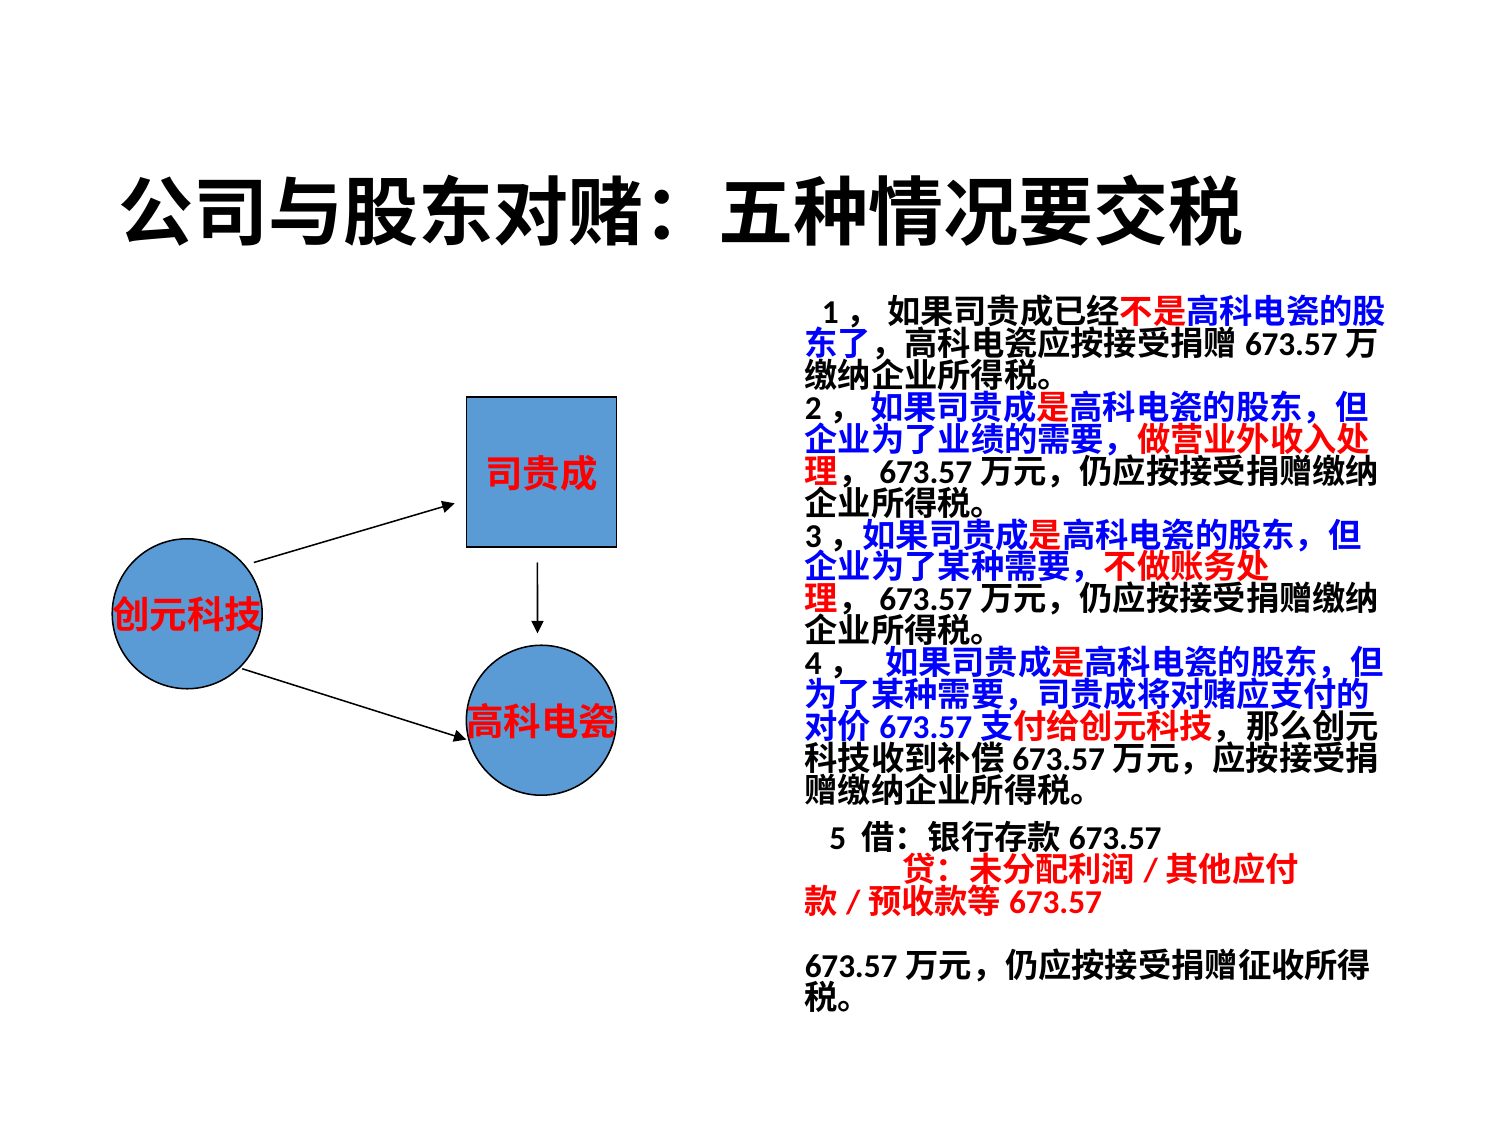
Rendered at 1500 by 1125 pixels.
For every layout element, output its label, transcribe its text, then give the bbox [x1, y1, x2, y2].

text_box [531, 562, 544, 634]
text_box 高科电瓷 [466, 645, 617, 796]
text_box [253, 500, 455, 563]
list 1， 如果司贵成已经不是高科电瓷的股东了，高科电瓷应按接受捐赠673.57万缴纳企业所得税。 2， 如果司贵成是高科电瓷的股东，但企业为了业绩的需要，做营业外收入处理，673.57万元，仍应按接受捐赠缴纳企业所得税。 3，如果司贵成是高科电瓷的股东，但企业为了某种需要，不做账务处理，673.57万元，仍应按接受捐赠缴纳企业所得税。 4， 如果司贵成是高科电瓷的股东，但为了某种需要，司贵成将对赌应支付的对价673.57支付给创元科技，那么创元科技收到补偿673.57万元，应按接受捐赠缴纳企业所得税。 5 借：银行存款673.57 贷：未分配利润/其他应付款/预收款等673.57 673.57万元，仍应按接受捐赠征收所得税。 [761, 290, 1406, 991]
title 公司与股东对赌：五种情况要交税 [103, 109, 1397, 264]
text_box 创元科技 [112, 538, 263, 689]
text_box 司贵成 [466, 397, 617, 548]
text_box [242, 668, 467, 742]
